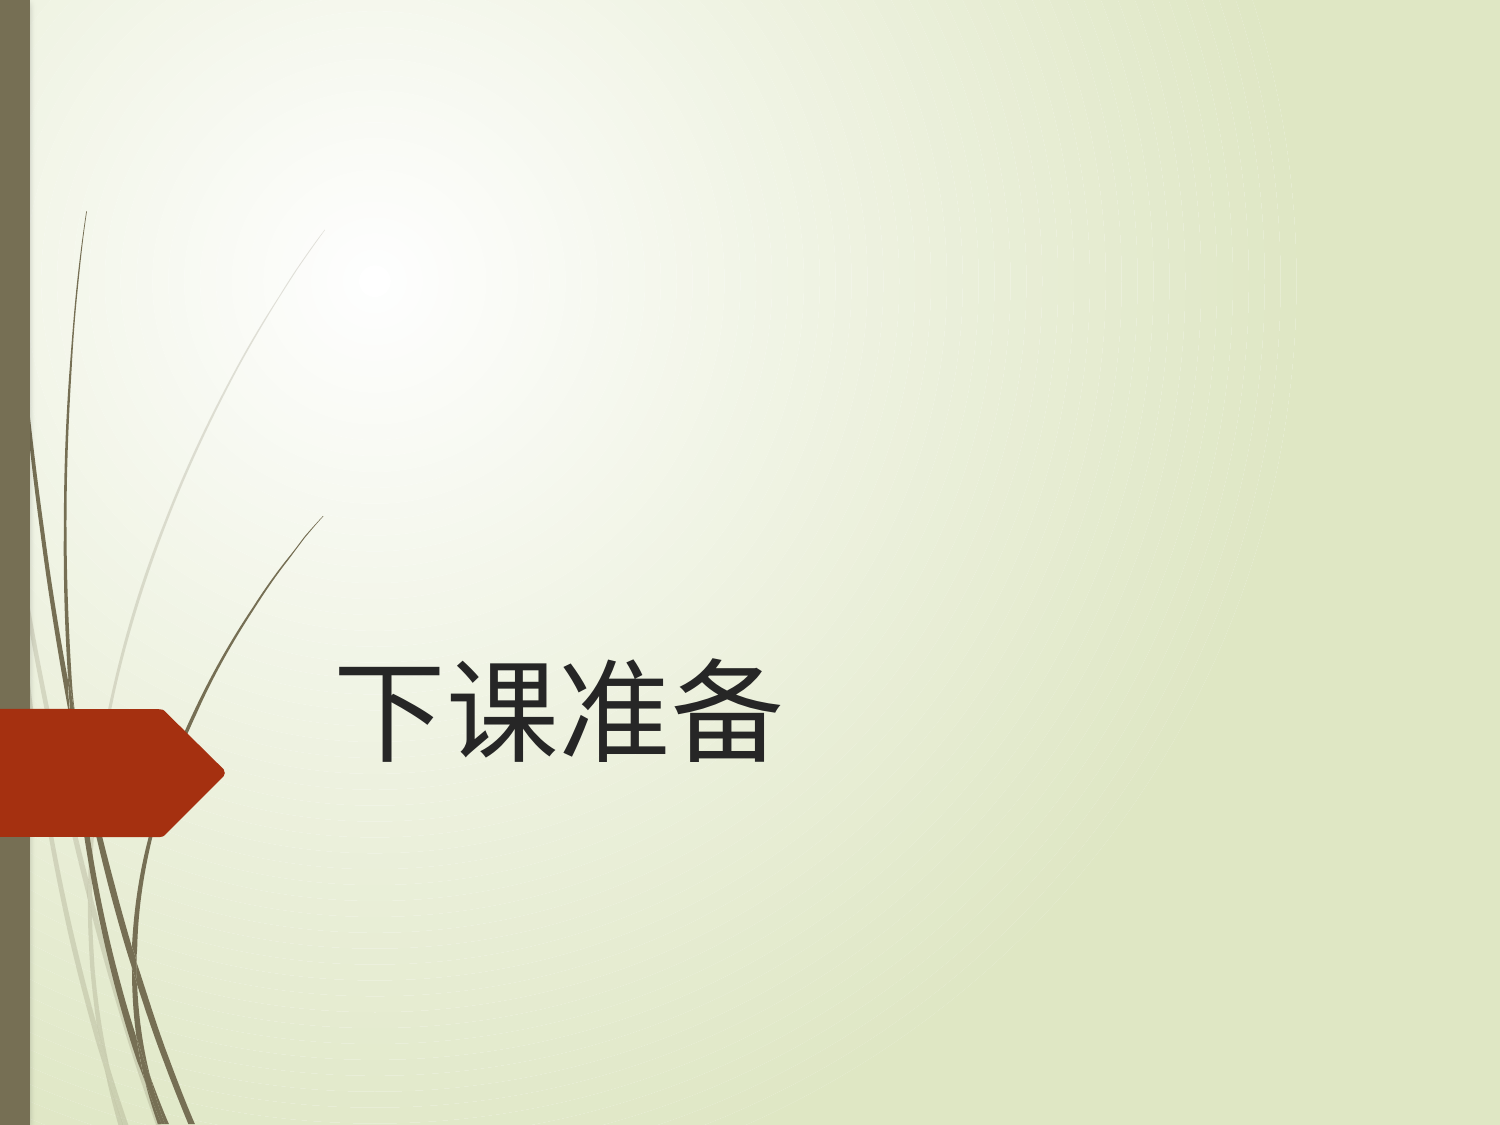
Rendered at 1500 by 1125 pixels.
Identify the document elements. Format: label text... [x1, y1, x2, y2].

title 下课准备 [318, 412, 1402, 784]
